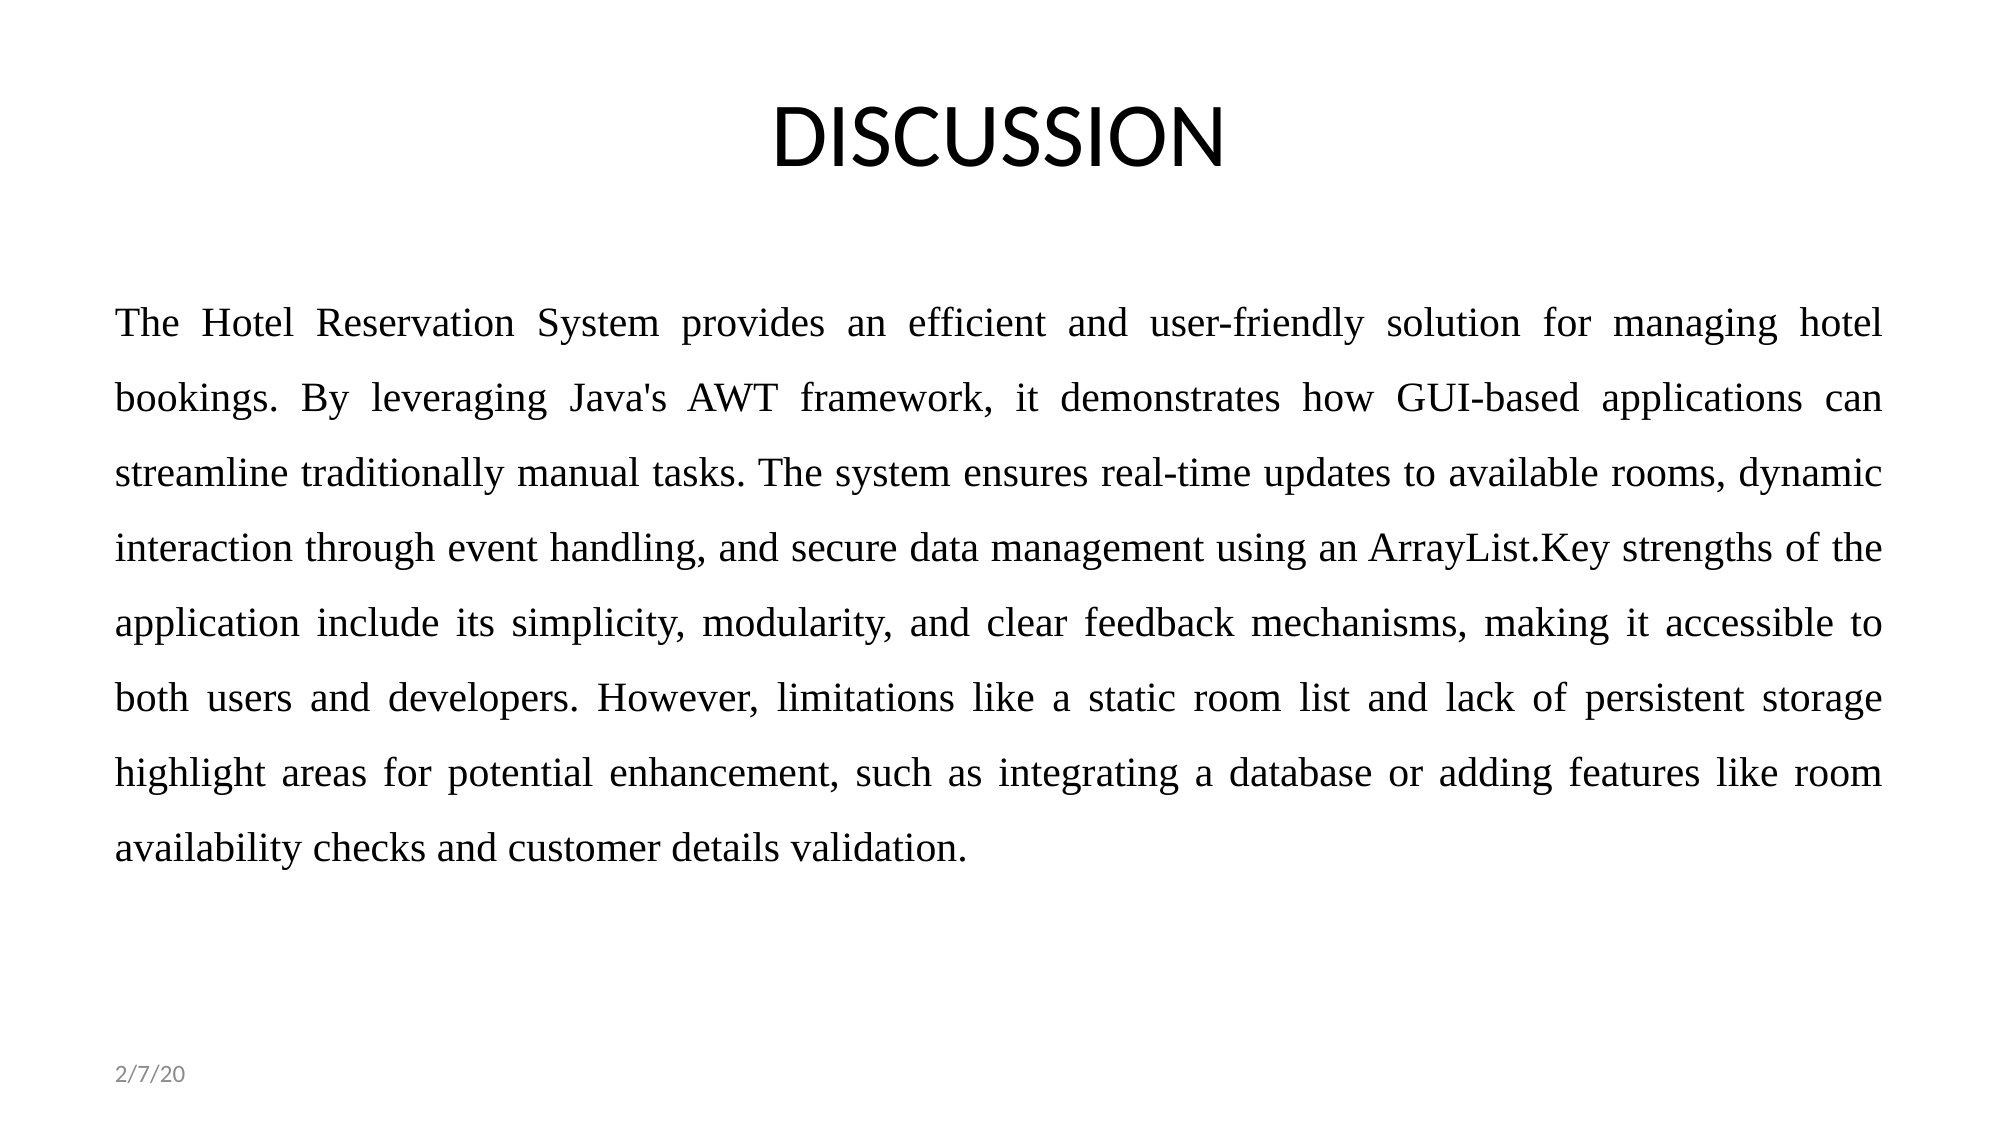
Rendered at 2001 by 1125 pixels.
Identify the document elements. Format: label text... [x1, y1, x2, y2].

list The Hotel Reservation System provides an efficient and user-friendly solution for managing hotel bookings. By leveraging Java's AWT framework, it demonstrates how GUI-based applications can streamline traditionally manual tasks. The system ensures real-time updates to available rooms, dynamic interaction through event handling, and secure data management using an ArrayList.Key strengths of the application include its simplicity, modularity, and clear feedback mechanisms, making it accessible to both users and developers. However, limitations like a static room list and lack of persistent storage highlight areas for potential enhancement, such as integrating a database or adding features like room availability checks and customer details validation. [99, 262, 1900, 1005]
title DISCUSSION [99, 45, 1900, 233]
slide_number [99, 1042, 567, 1103]
